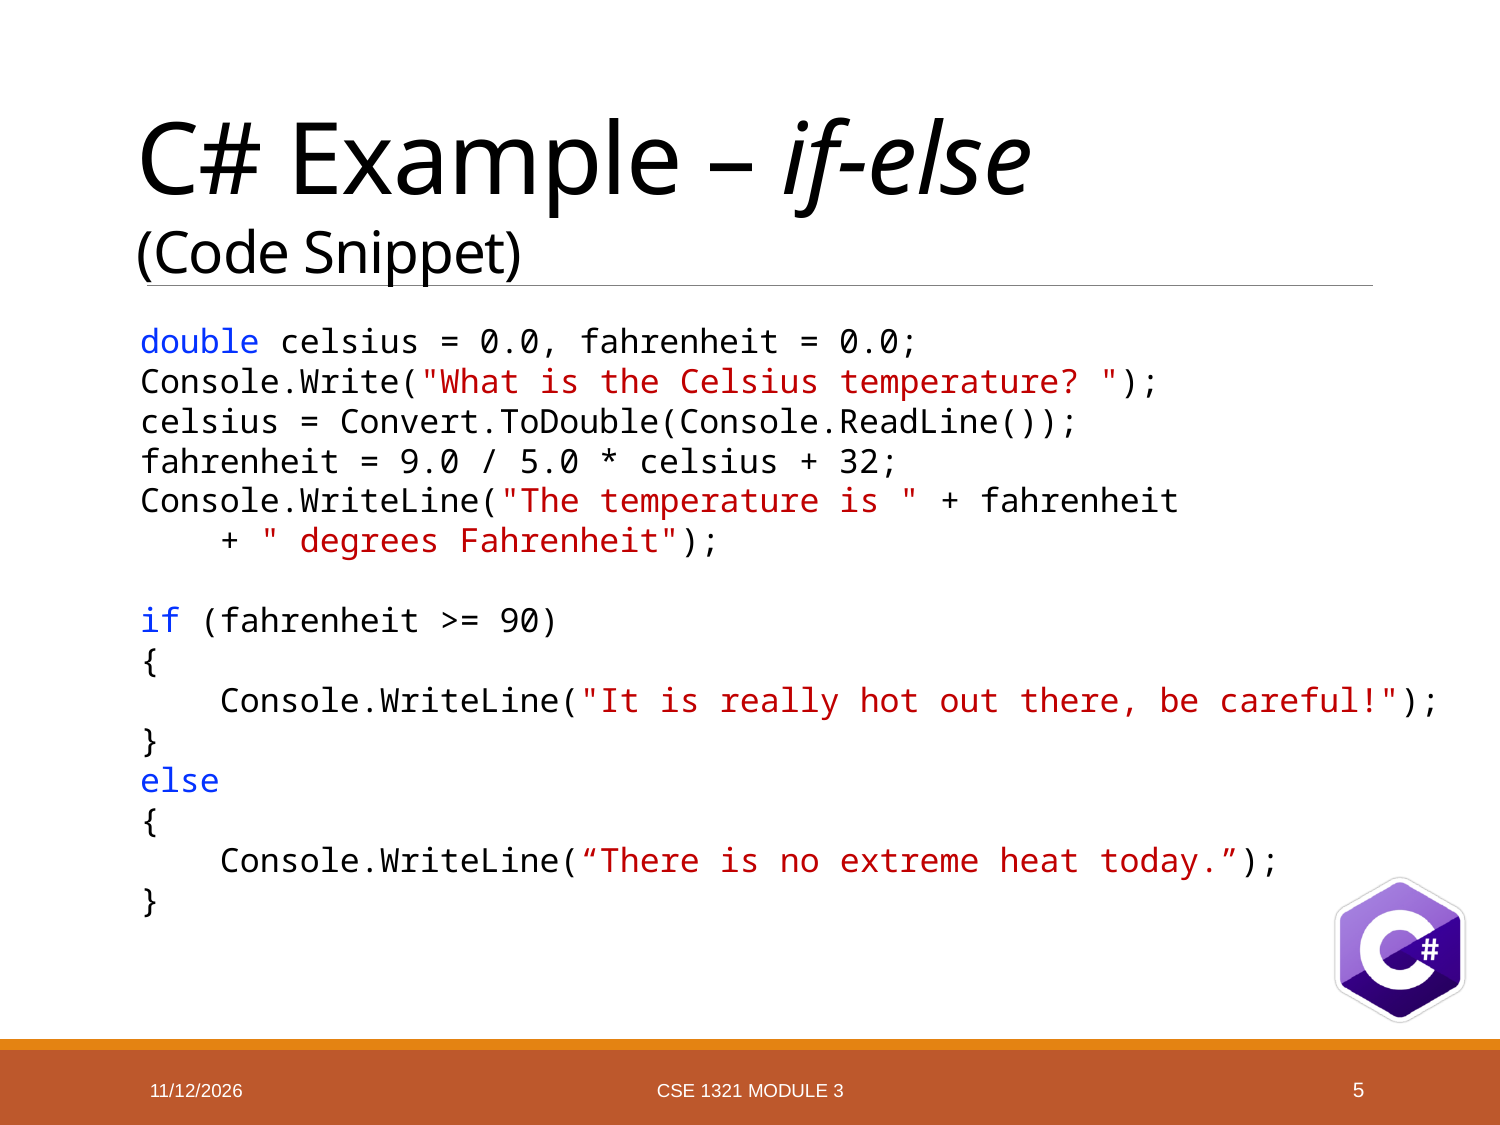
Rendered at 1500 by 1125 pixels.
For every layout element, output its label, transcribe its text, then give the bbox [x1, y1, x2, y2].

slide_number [134, 1059, 440, 1120]
picture [1320, 874, 1478, 1026]
list double celsius = 0.0, fahrenheit = 0.0; Console.Write("What is the Celsius temperature? "); celsius = Convert.ToDouble(Console.ReadLine()); fahrenheit = 9.0 / 5.0 * celsius + 32; Console.WriteLine("The temperature is " + fahrenheit + " degrees Fahrenheit"); if (fahrenheit >= 90) { Console.WriteLine("It is really hot out there, be careful!"); } else { Console.WriteLine(“There is no extreme heat today.”); } [139, 312, 1500, 973]
slide_number 5 [1217, 1059, 1380, 1120]
title C# Example – if-else (Code Snippet) [134, 47, 1373, 285]
footer CSE 1321 Module 3 [453, 1059, 1047, 1120]
